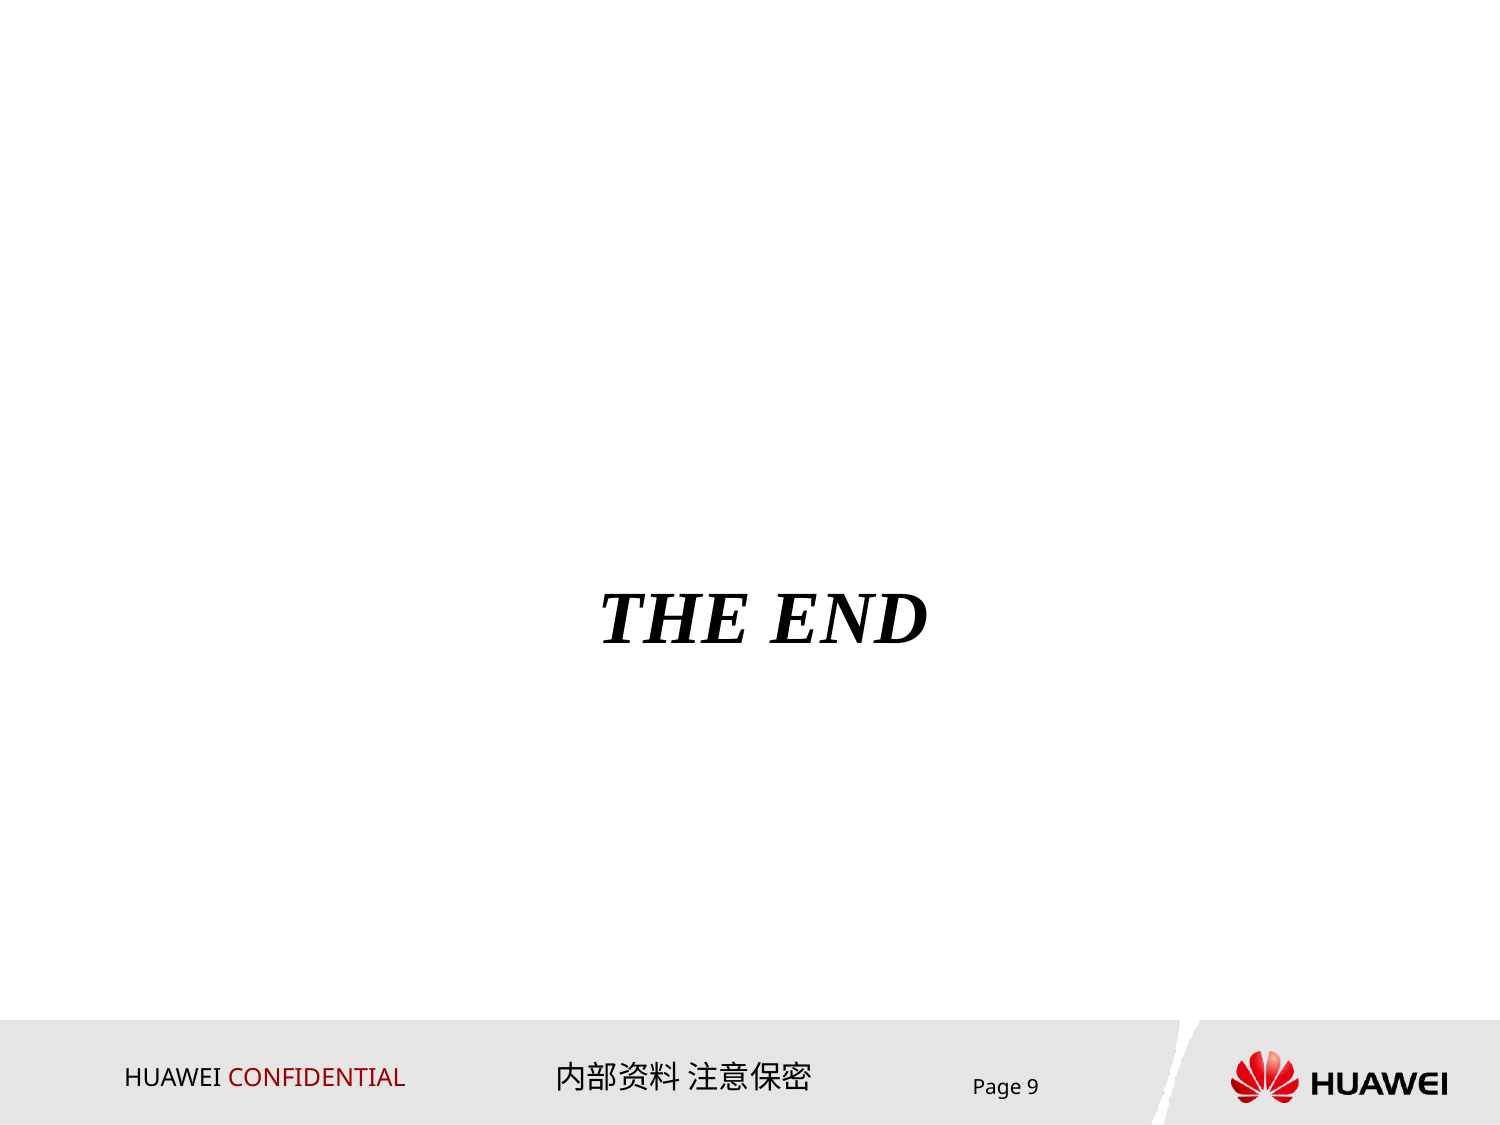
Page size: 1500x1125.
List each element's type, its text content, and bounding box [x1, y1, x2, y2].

list THE END [101, 262, 1426, 1006]
picture [0, 1020, 1500, 1125]
slide_number Page 9 [972, 1049, 1147, 1125]
